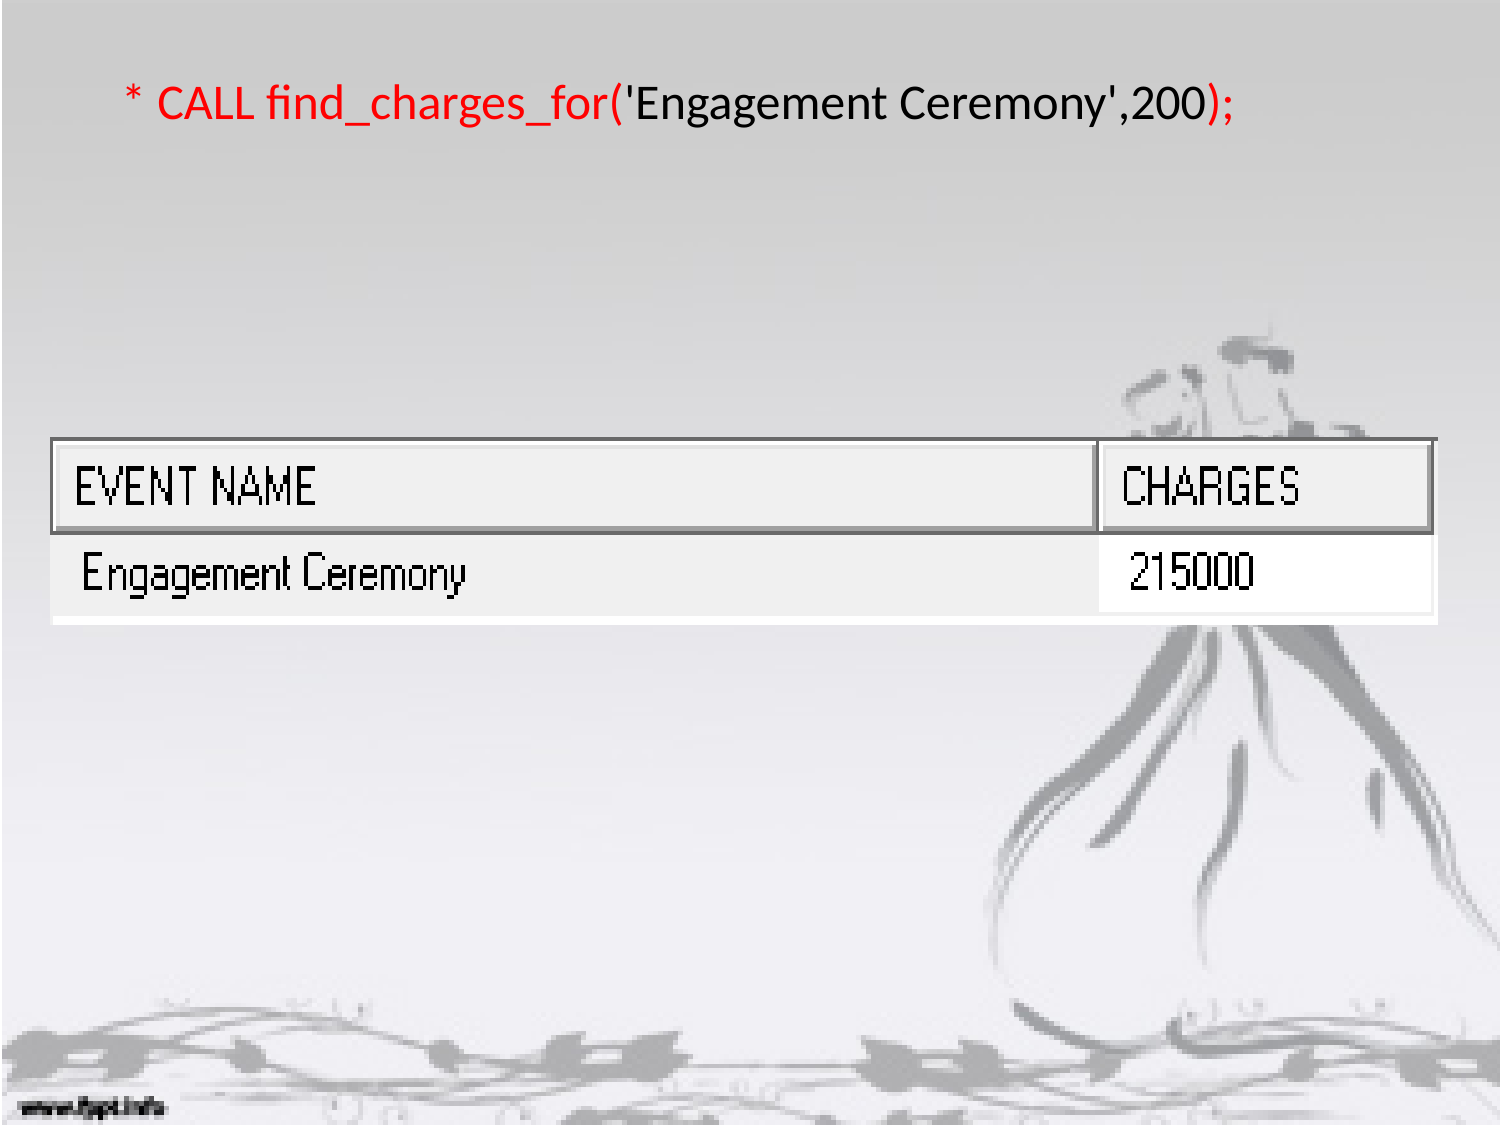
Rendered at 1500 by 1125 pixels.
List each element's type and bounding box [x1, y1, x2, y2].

list [2, 0, 1500, 1125]
picture [49, 437, 1438, 626]
